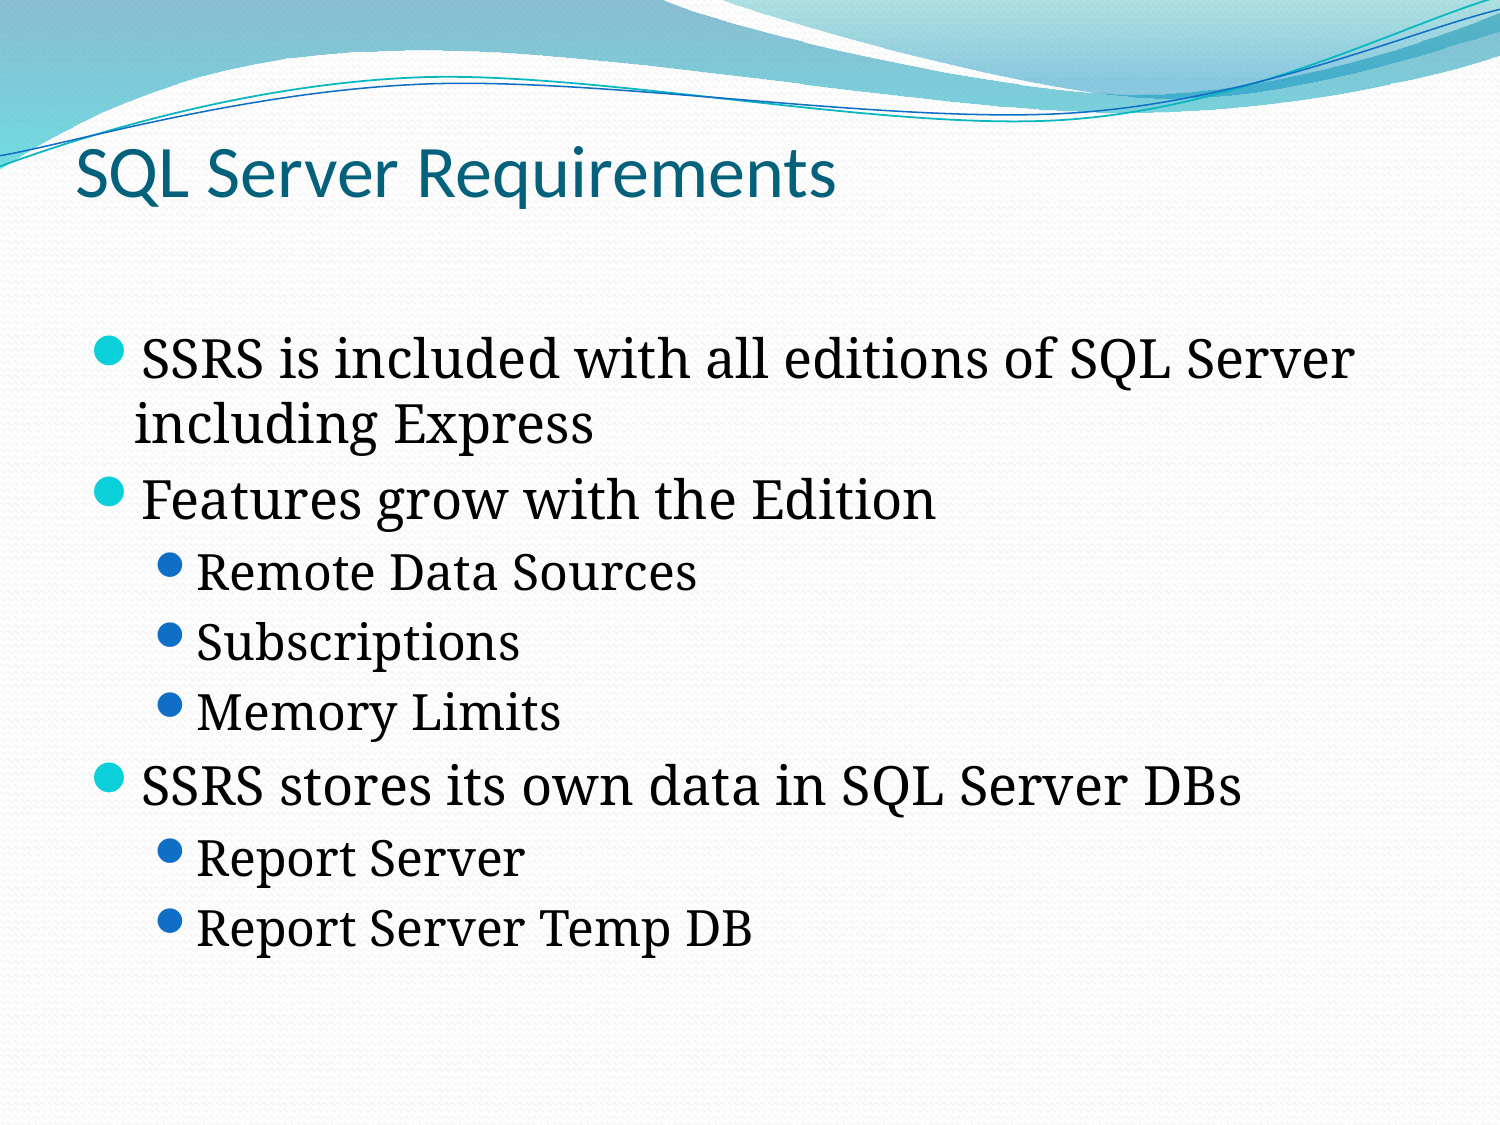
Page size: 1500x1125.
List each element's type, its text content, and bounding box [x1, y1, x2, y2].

title SQL Server Requirements [75, 115, 1425, 303]
list SSRS is included with all editions of SQL Server including Express Features grow with the Edition Remote Data Sources Subscriptions Memory Limits SSRS stores its own data in SQL Server DBs Report Server Report Server Temp DB [75, 317, 1425, 1038]
